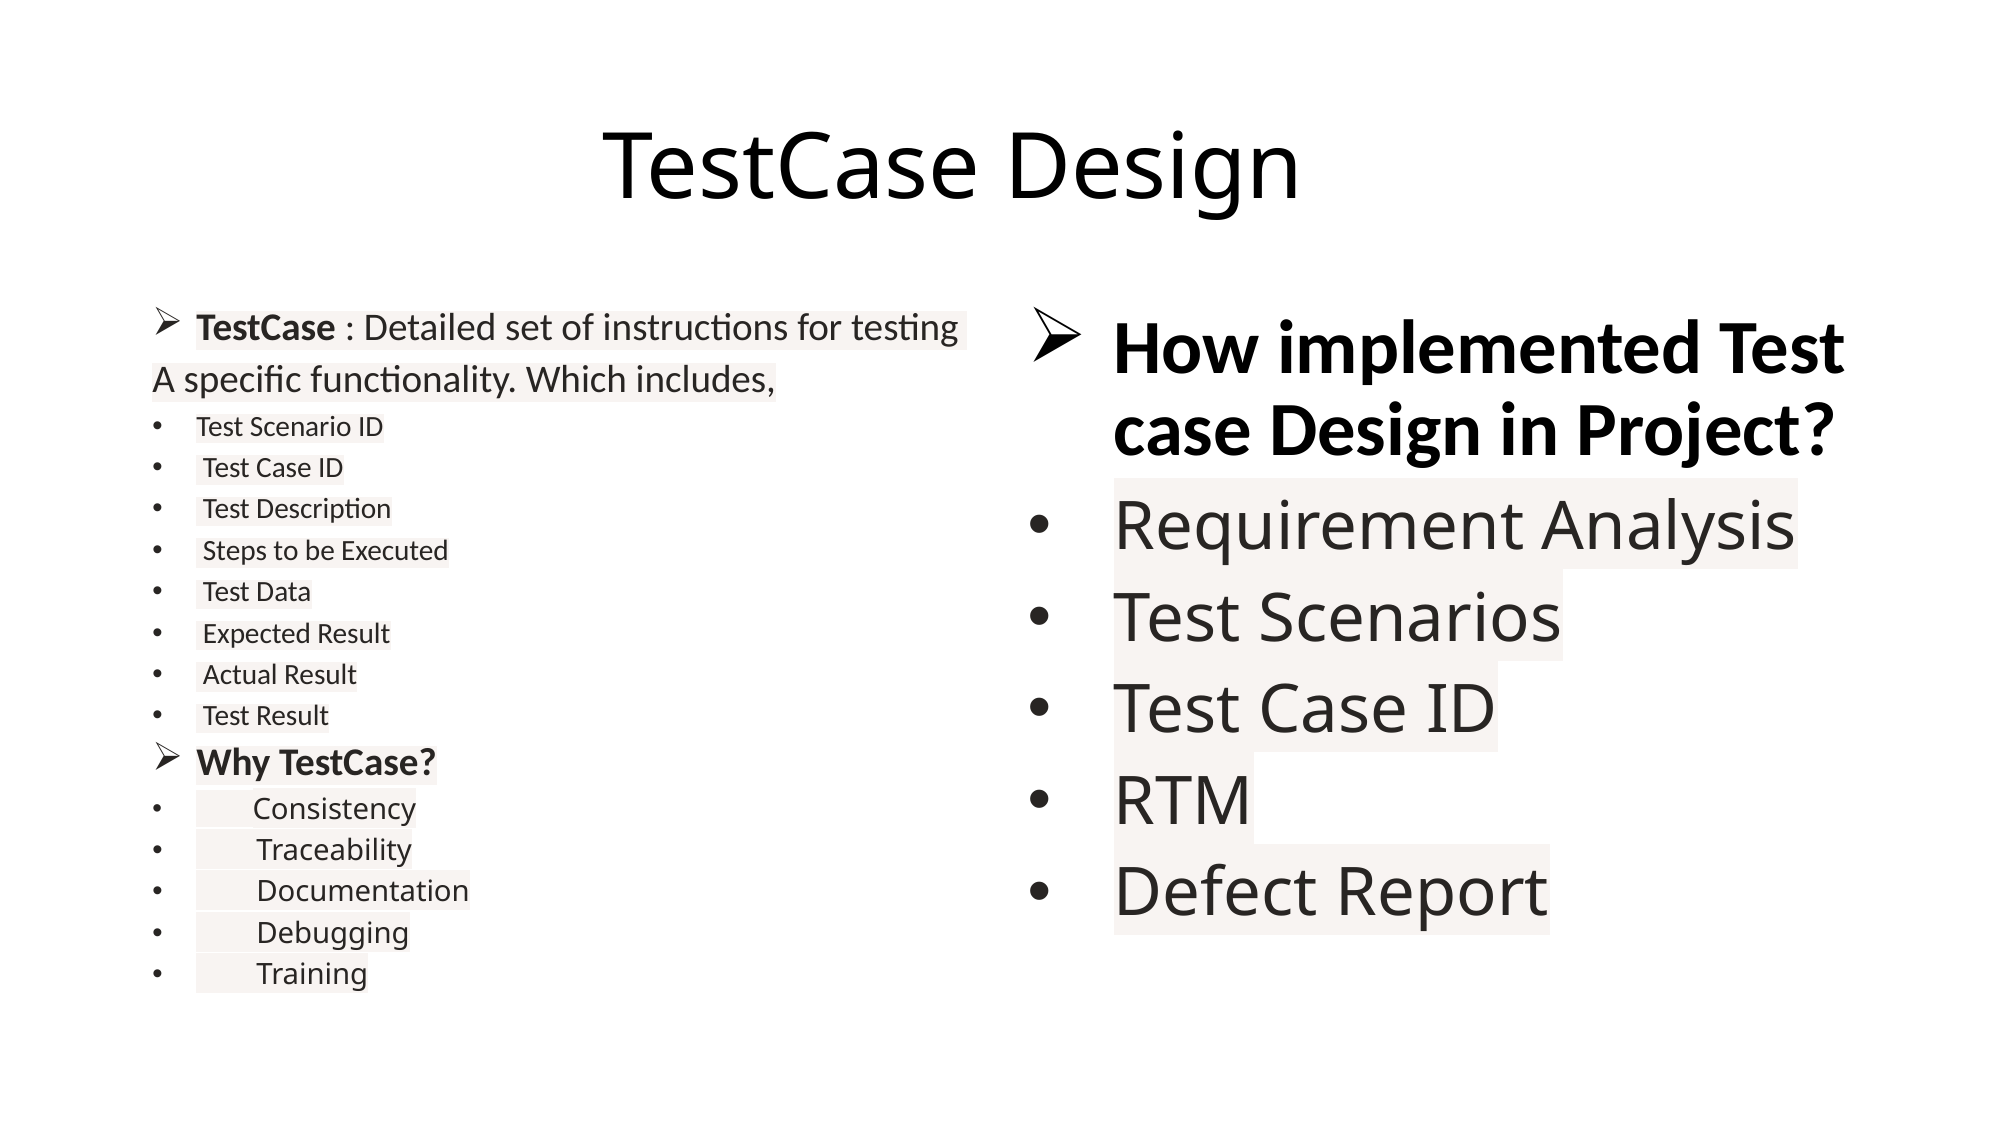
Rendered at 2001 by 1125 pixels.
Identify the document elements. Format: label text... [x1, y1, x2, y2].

list How implemented Test case Design in Project? Requirement Analysis Test Scenarios Test Case ID RTM Defect Report [1012, 299, 1863, 1014]
title TestCase Design [137, 59, 1863, 278]
list TestCase : Detailed set of instructions for testing A specific functionality. Which includes, Test Scenario ID Test Case ID Test Description Steps to be Executed Test Data Expected Result Actual Result Test Result Why TestCase? Consistency Traceability Documentation Debugging Training [137, 299, 988, 1014]
